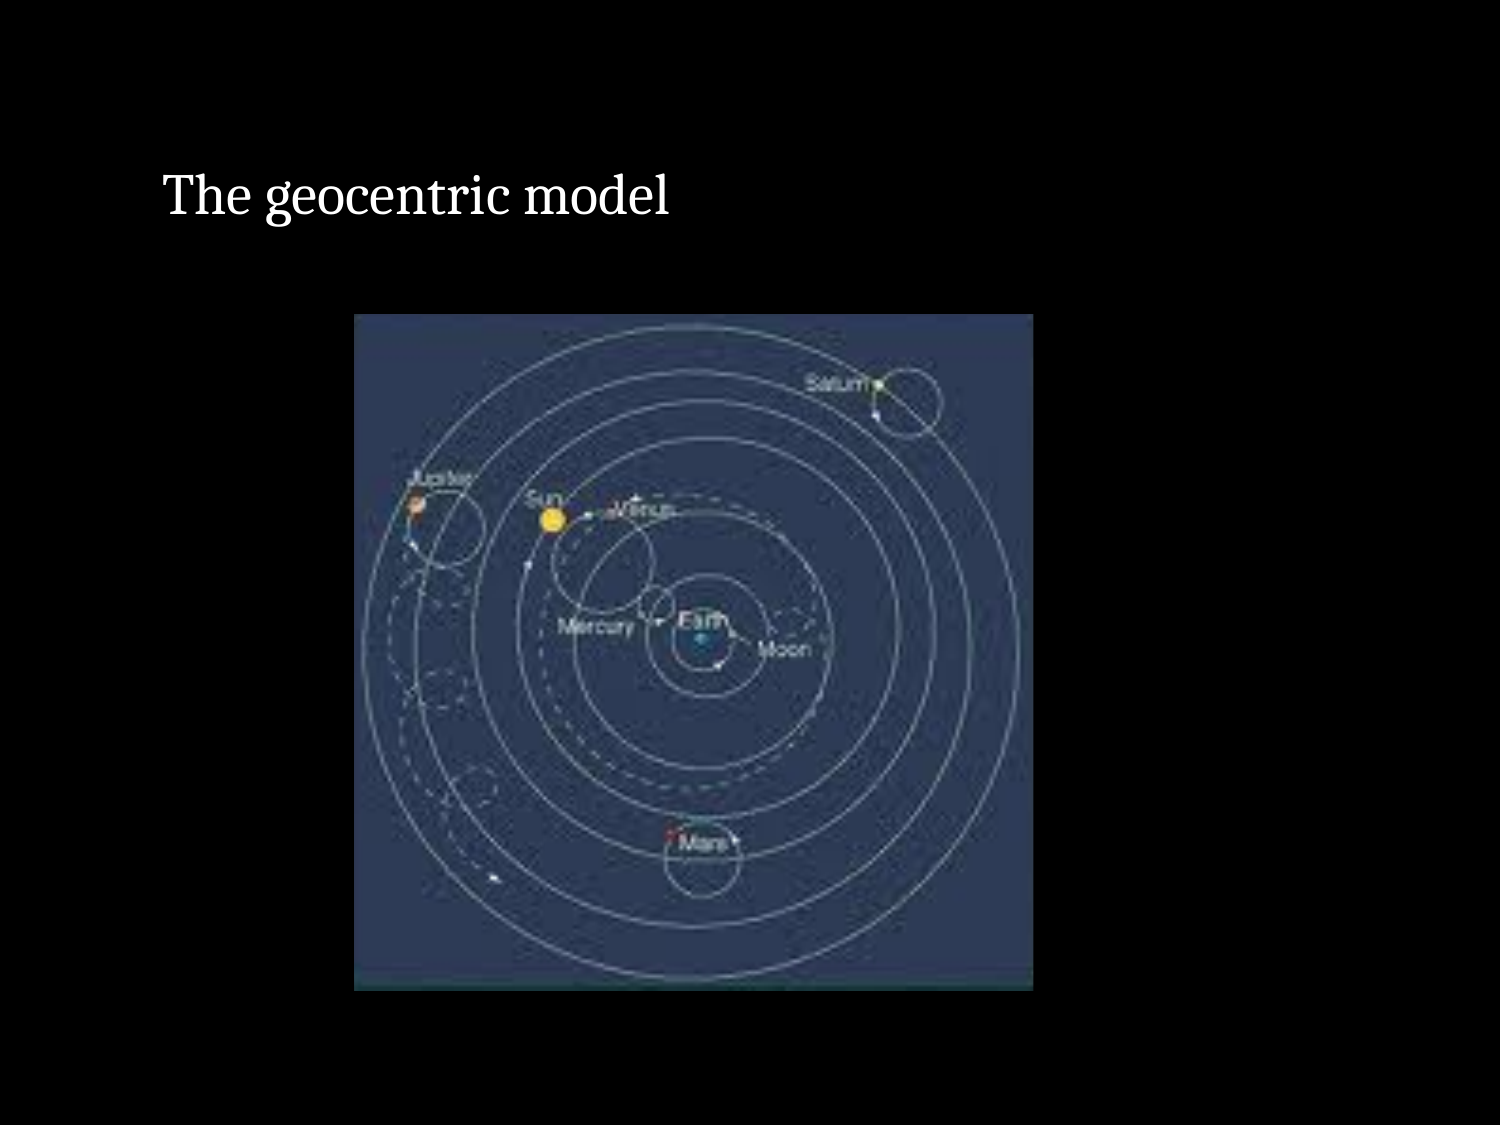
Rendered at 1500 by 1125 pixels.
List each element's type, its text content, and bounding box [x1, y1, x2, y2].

picture [353, 314, 1034, 991]
text_box The geocentric model [147, 149, 1152, 234]
